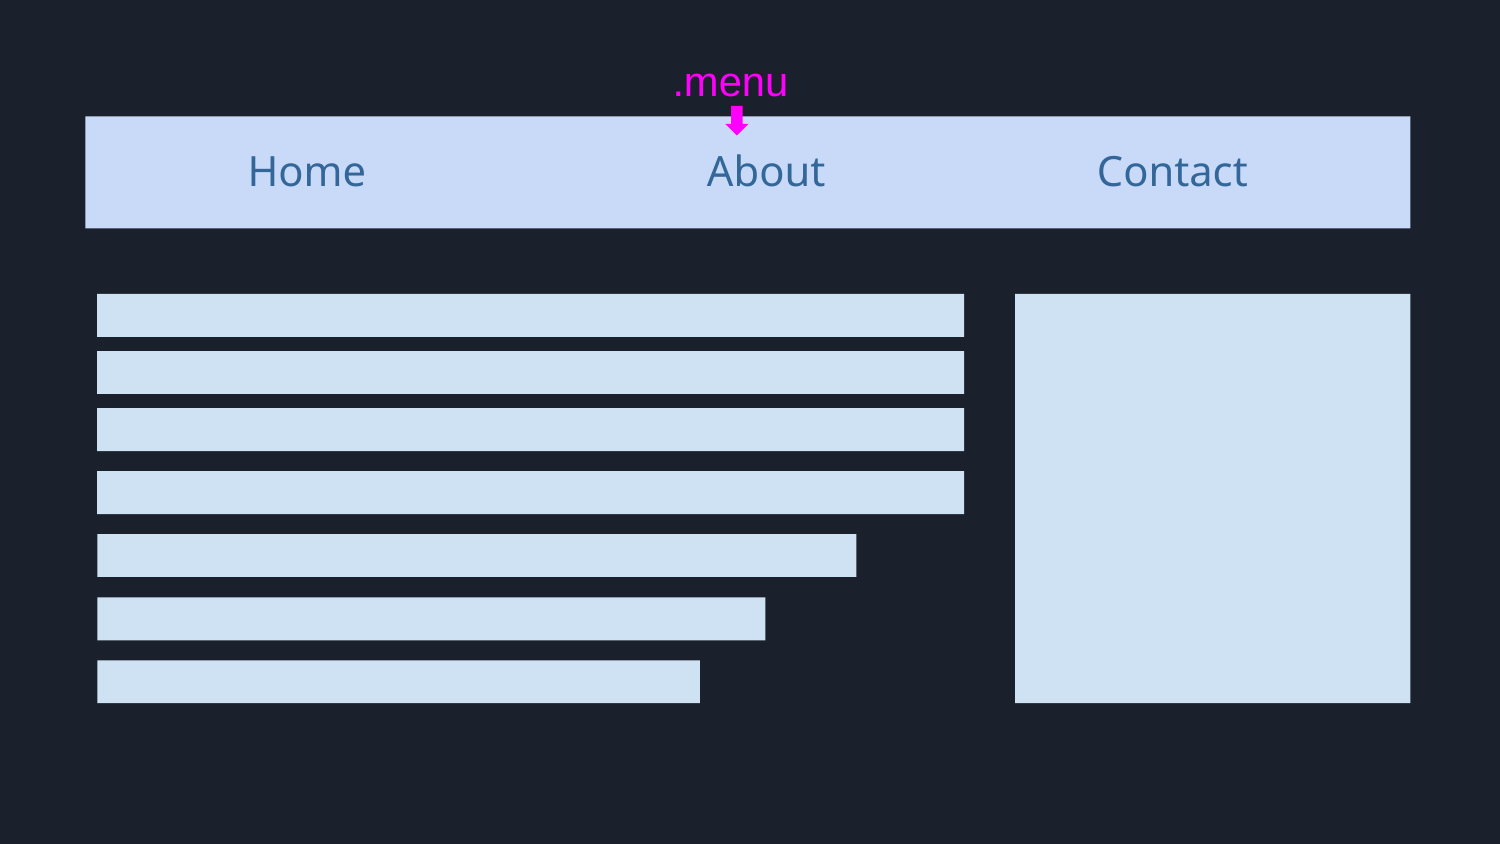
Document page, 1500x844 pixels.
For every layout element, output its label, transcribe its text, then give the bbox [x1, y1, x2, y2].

text_box [97, 534, 857, 577]
text_box Home [191, 129, 423, 210]
text_box [85, 116, 1411, 229]
text_box [97, 471, 965, 515]
text_box [97, 351, 965, 394]
text_box .menu [650, 40, 811, 121]
text_box [725, 105, 749, 136]
text_box [97, 408, 965, 452]
text_box [97, 597, 766, 641]
text_box [30, 57, 1477, 787]
text_box [1015, 293, 1411, 704]
text_box [97, 660, 700, 704]
text_box [97, 293, 965, 337]
text_box About [650, 129, 882, 210]
text_box Contact [1056, 129, 1289, 210]
